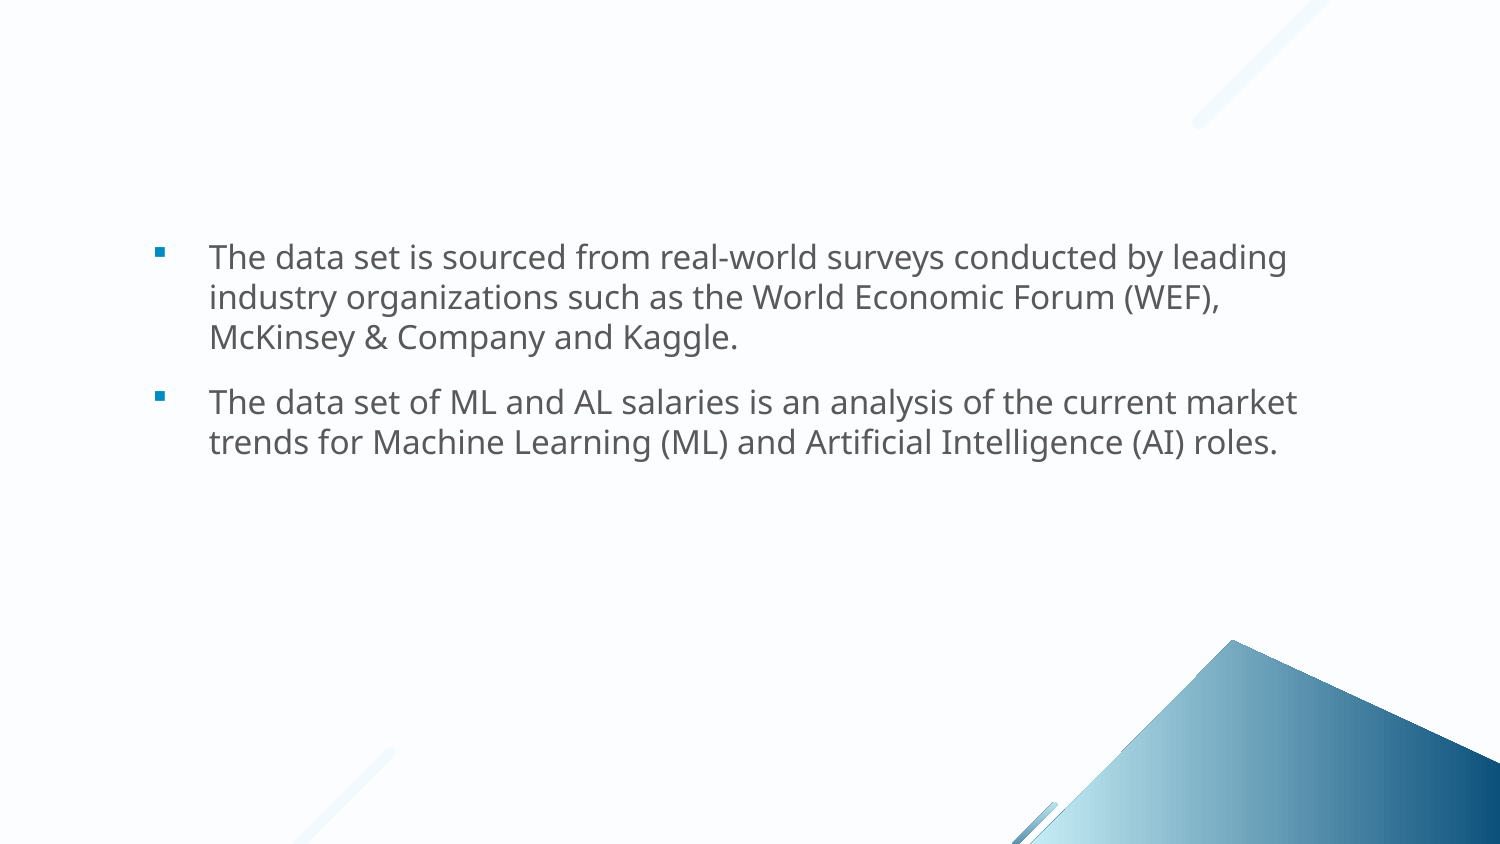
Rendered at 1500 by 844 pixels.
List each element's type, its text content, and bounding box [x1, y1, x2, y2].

list The data set is sourced from real-world surveys conducted by leading industry organizations such as the World Economic Forum (WEF), McKinsey & Company and Kaggle. The data set of ML and AL salaries is an analysis of the current market trends for Machine Learning (ML) and Artificial Intelligence (AI) roles. [137, 88, 1364, 534]
